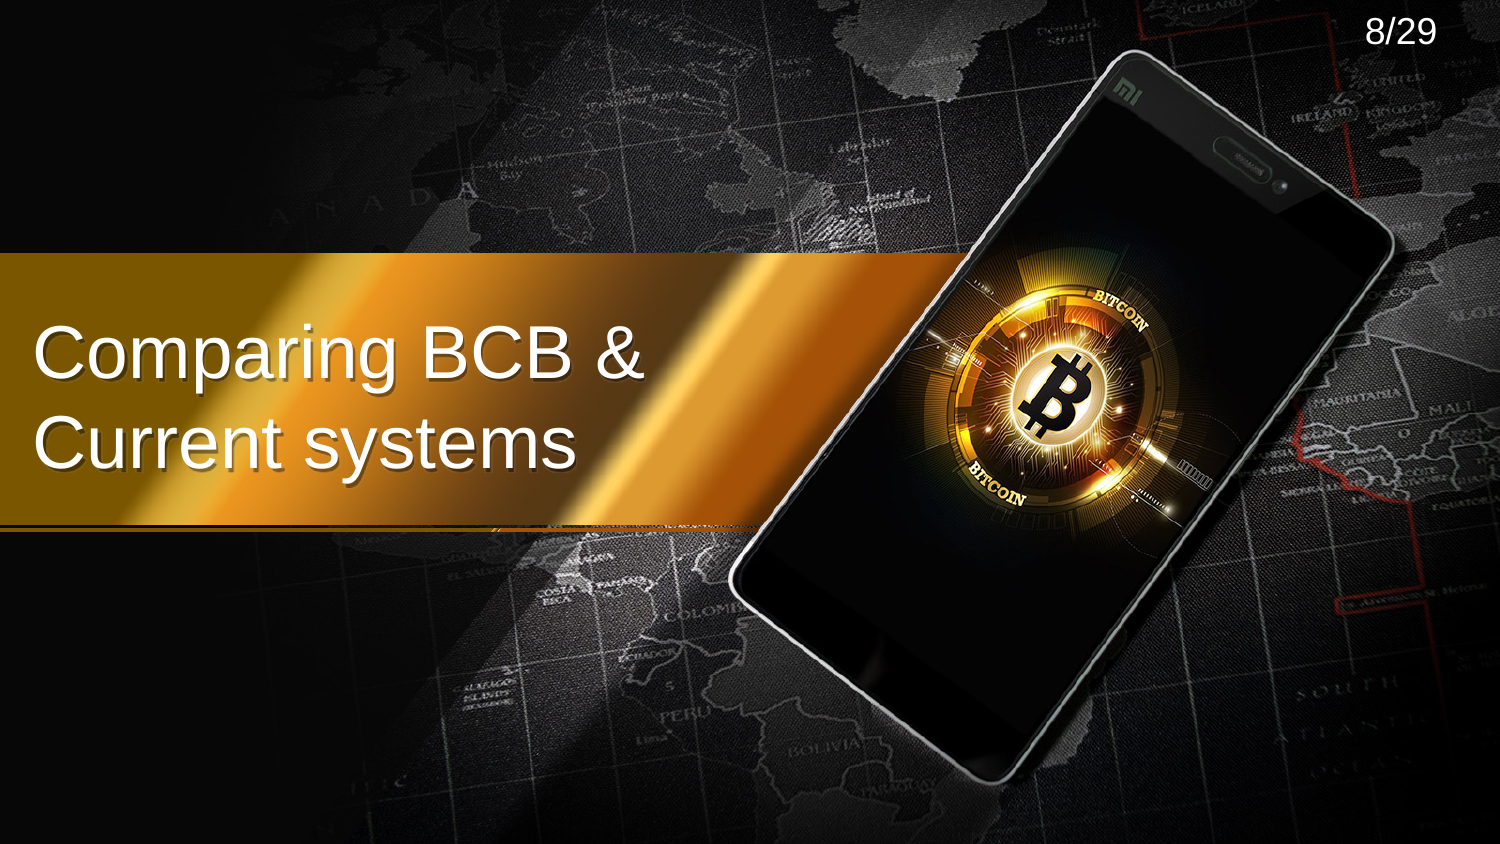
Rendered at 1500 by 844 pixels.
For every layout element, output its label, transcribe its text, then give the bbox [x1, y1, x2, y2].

text_box Comparing BCB & Current systems [18, 283, 833, 504]
picture [0, 0, 1500, 844]
text_box 8/29 [1349, 0, 1488, 105]
